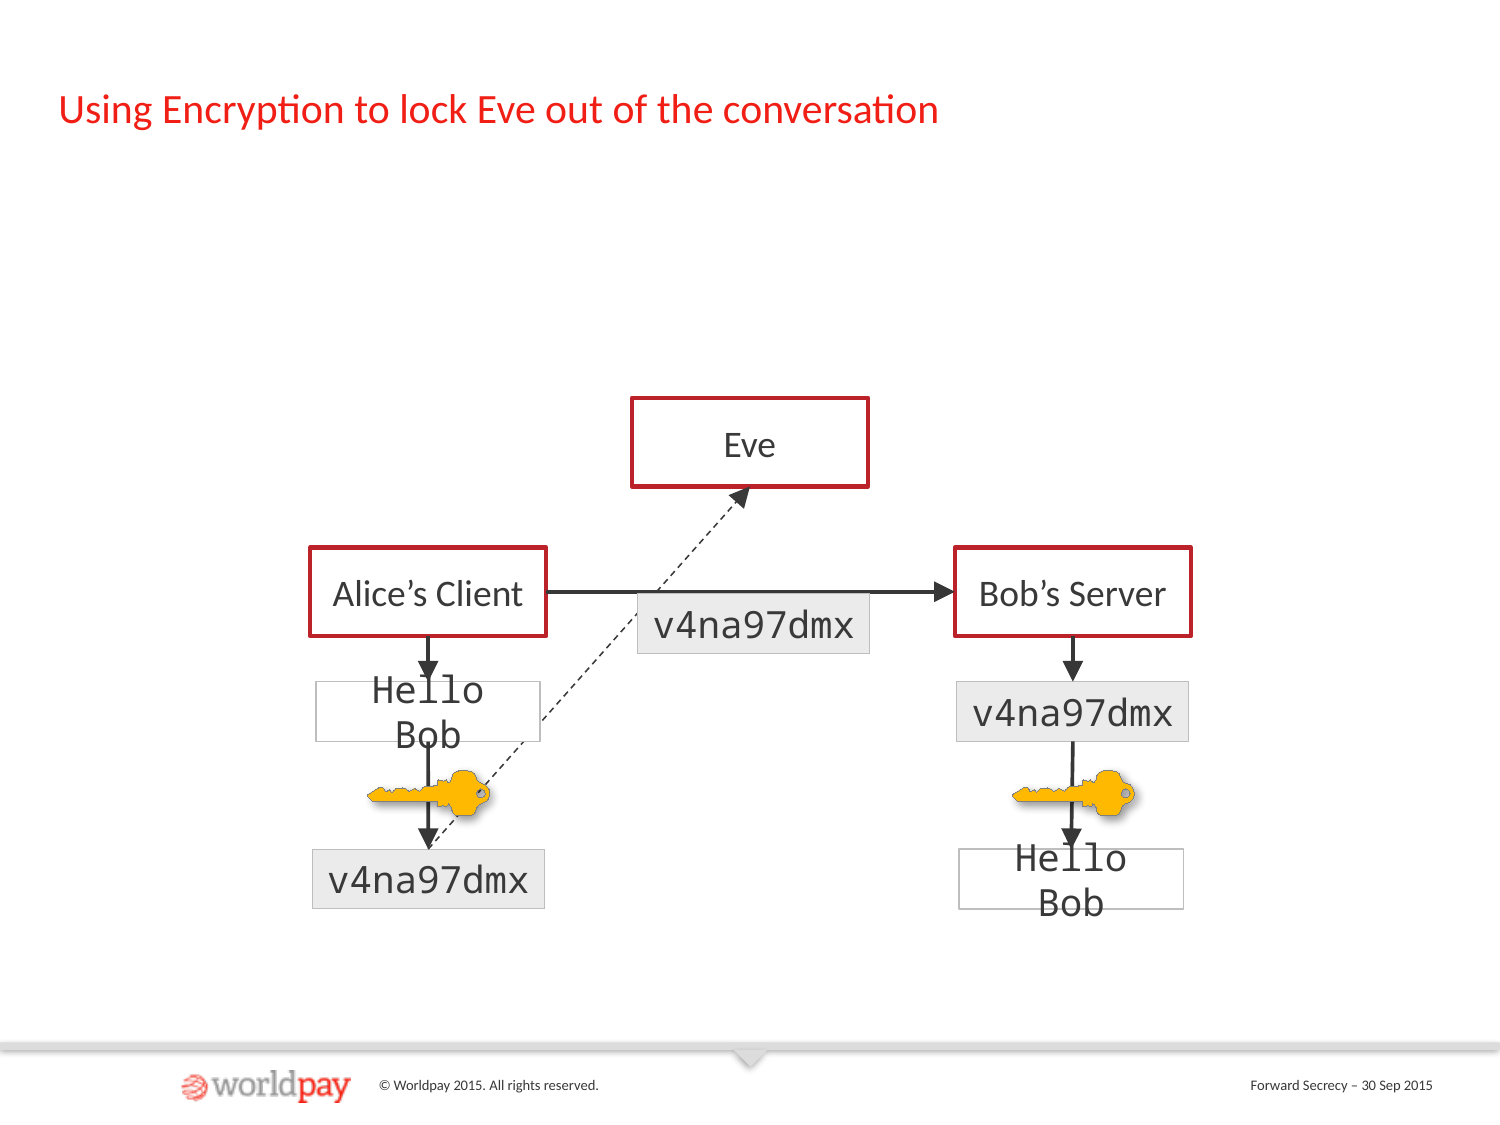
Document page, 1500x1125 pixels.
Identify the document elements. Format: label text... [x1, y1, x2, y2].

text_box Bob’s Server [953, 545, 1193, 638]
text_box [1070, 741, 1074, 850]
text_box [1012, 787, 1065, 802]
text_box v4na97dmx [956, 681, 1189, 742]
text_box v4na97dmx [637, 599, 870, 654]
text_box v4na97dmx [312, 849, 545, 909]
text_box Hello Bob [314, 679, 542, 744]
text_box [367, 787, 423, 802]
text_box [1079, 770, 1135, 816]
picture [181, 1070, 351, 1103]
text_box Alice’s Client [308, 545, 548, 638]
text_box Hello Bob [957, 847, 1185, 911]
title Using Encryption to lock Eve out of the conversation [58, 53, 1447, 132]
text_box Eve [630, 396, 870, 489]
text_box [432, 770, 490, 816]
